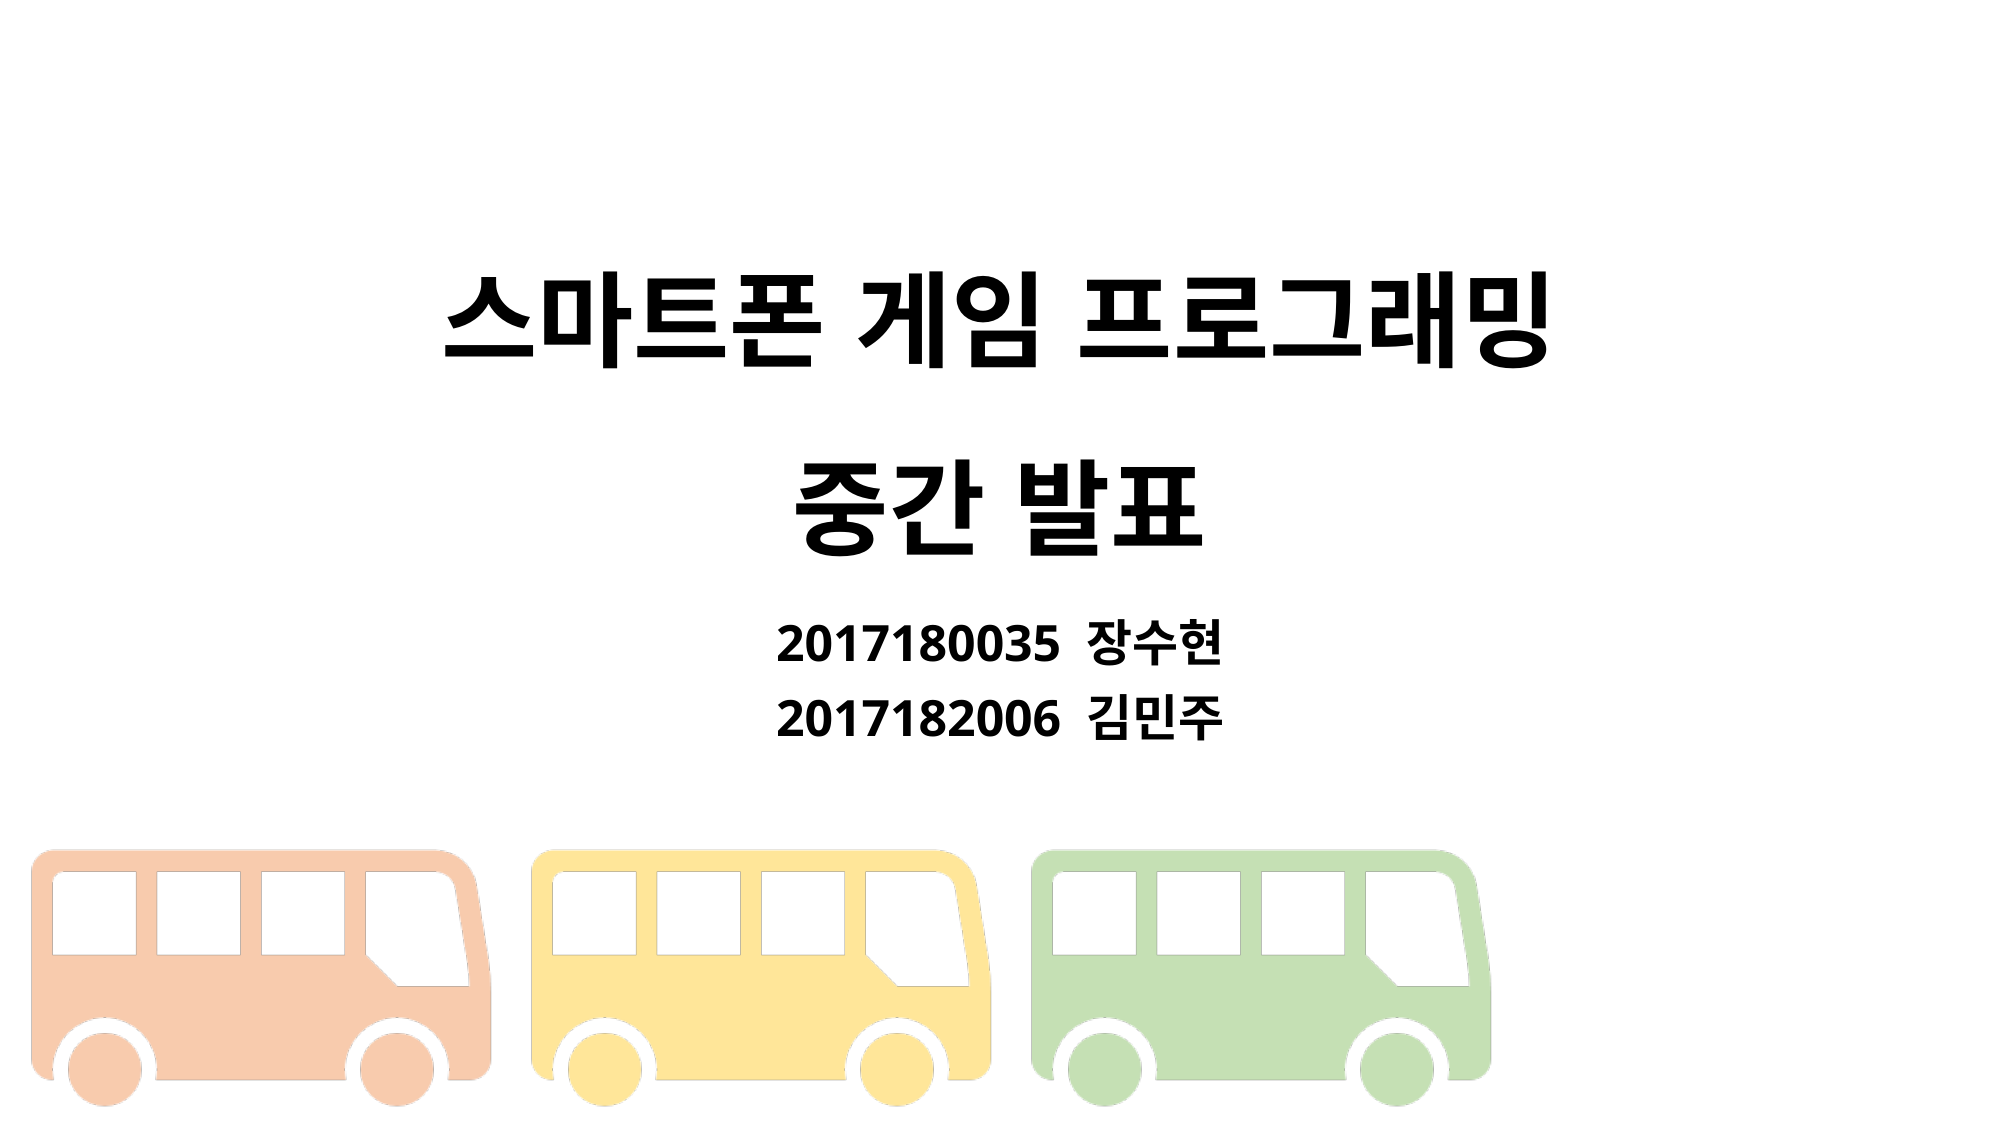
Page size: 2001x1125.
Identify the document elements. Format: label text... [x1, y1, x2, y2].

title 스마트폰 게임 프로그래밍 중간 발표 [249, 184, 1750, 576]
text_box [11, 726, 1512, 1125]
subtitle 2017180035 장수현 2017182006 김민주 [695, 611, 1305, 726]
